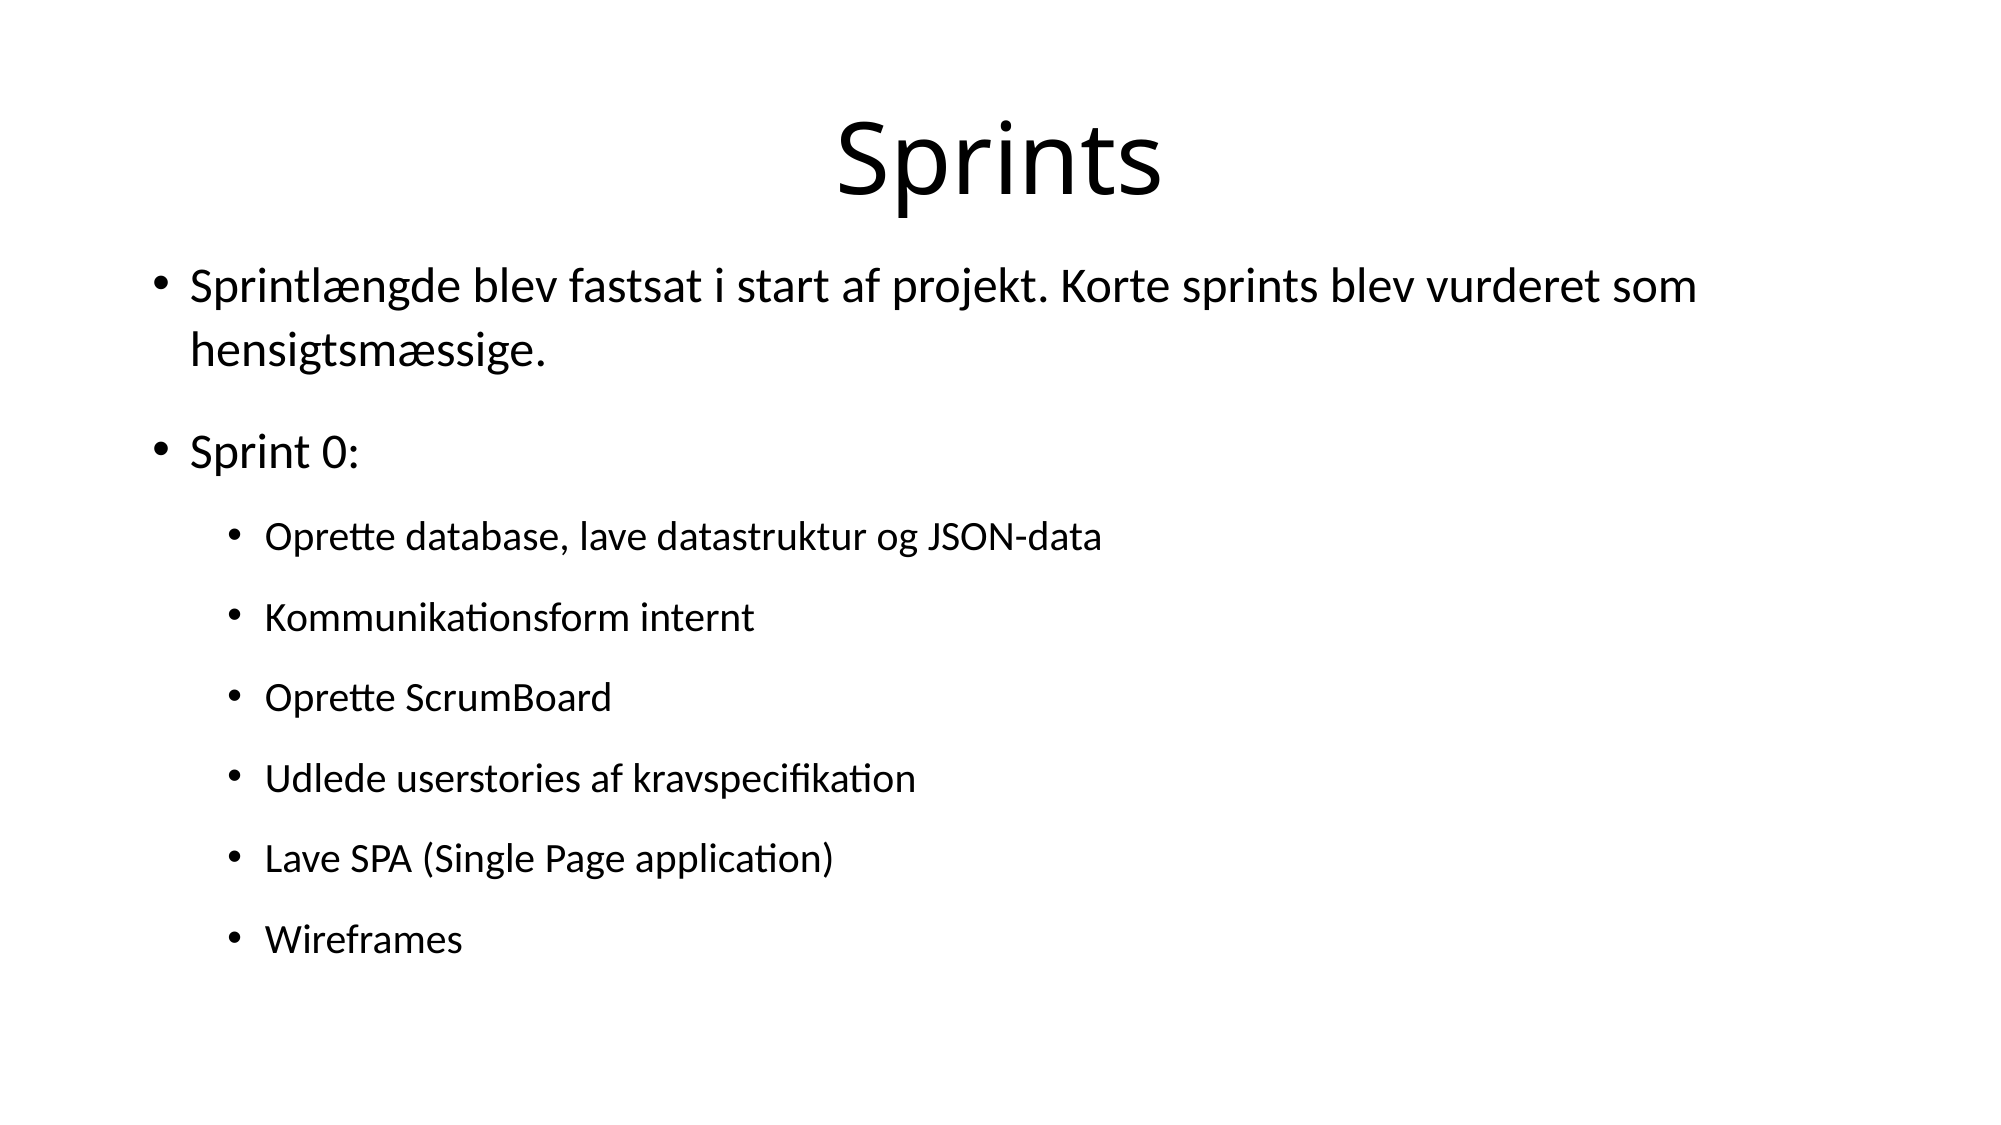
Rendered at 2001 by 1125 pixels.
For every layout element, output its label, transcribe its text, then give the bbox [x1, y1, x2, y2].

title Sprints [137, 53, 1863, 241]
list Sprintlængde blev fastsat i start af projekt. Korte sprints blev vurderet som hensigtsmæssige. Sprint 0: Oprette database, lave datastruktur og JSON-data Kommunikationsform internt Oprette ScrumBoard Udlede userstories af kravspecifikation Lave SPA (Single Page application) Wireframes [137, 241, 1863, 1014]
